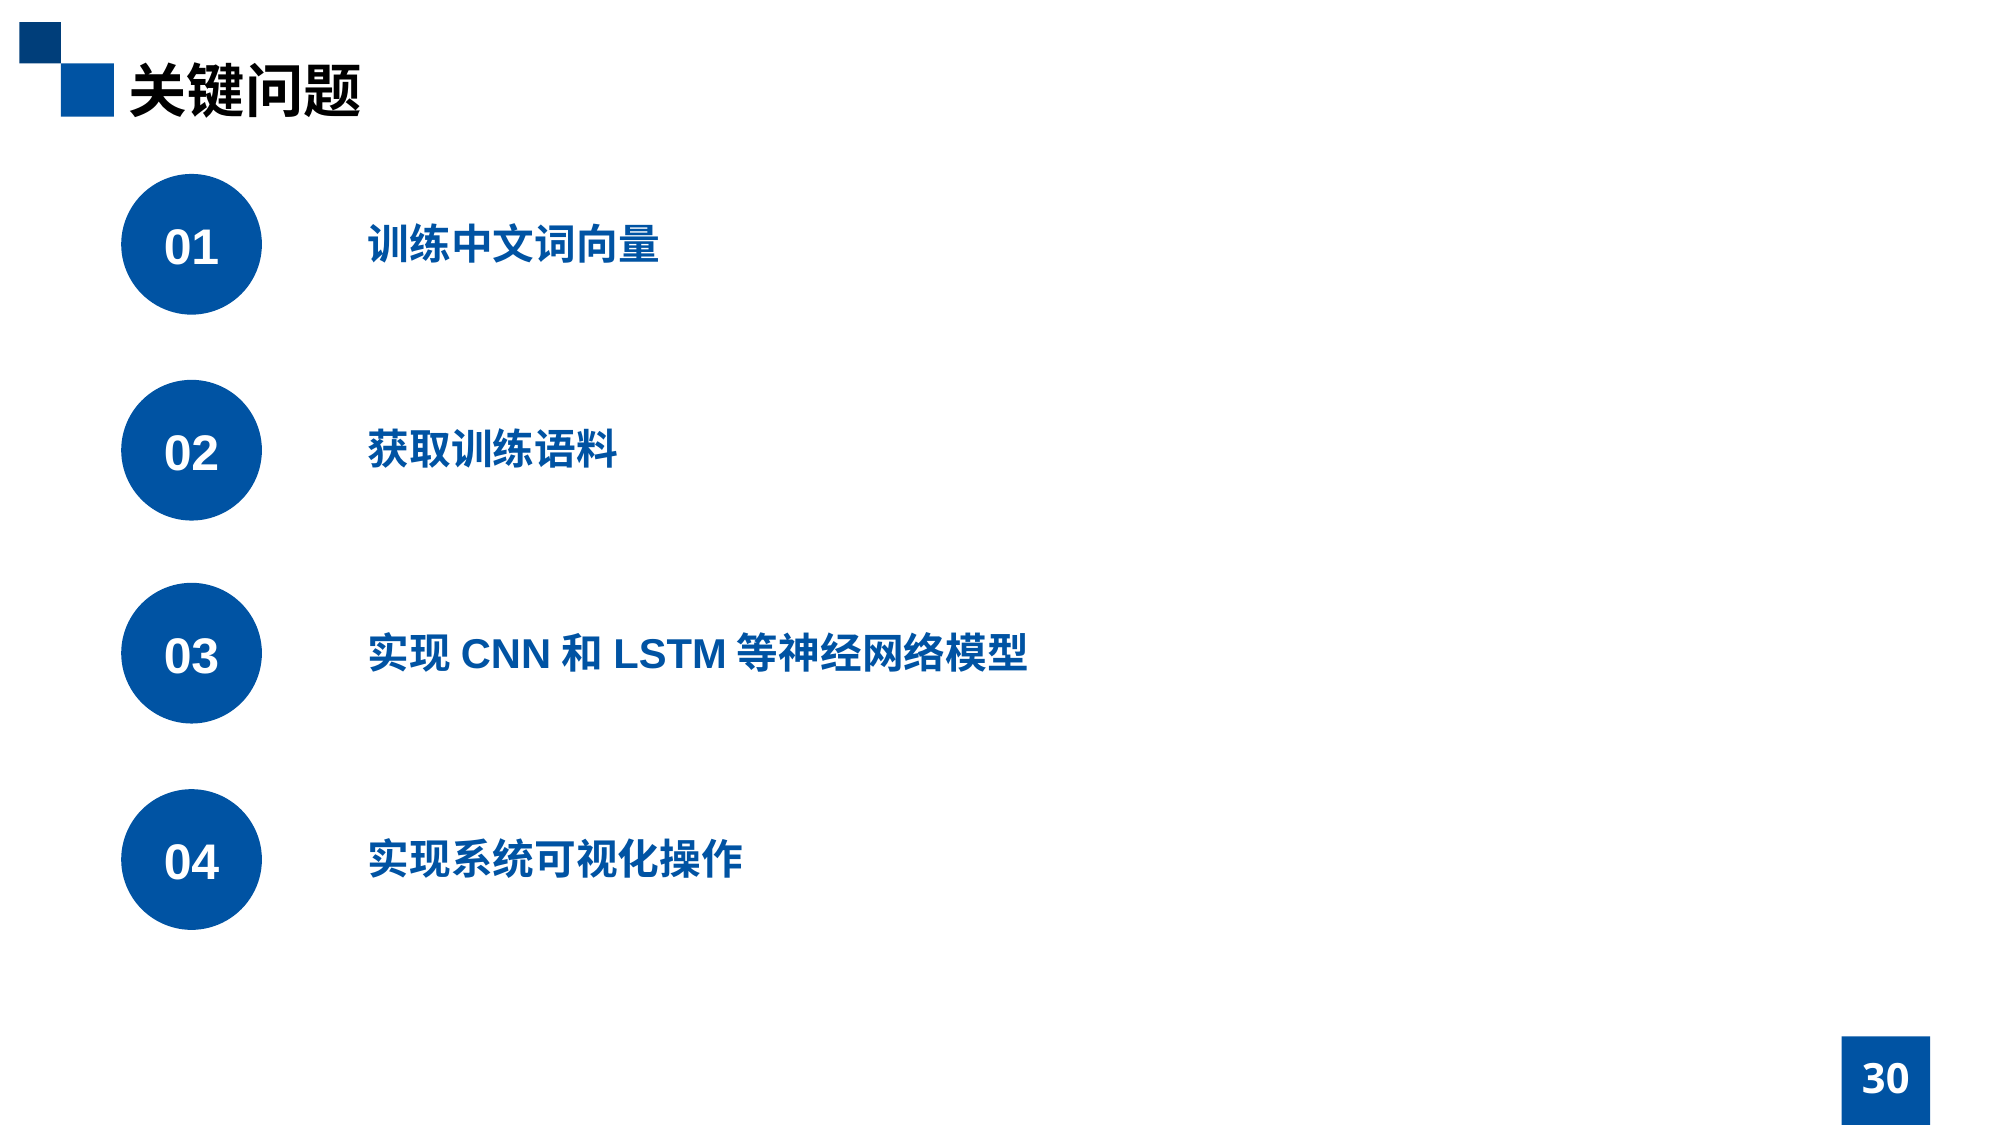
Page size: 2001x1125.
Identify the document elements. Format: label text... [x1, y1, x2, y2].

text_box 实现系统可视化操作 [352, 825, 1977, 890]
text_box 关键问题 [113, 47, 1886, 132]
text_box 获取训练语料 [352, 415, 1977, 481]
text_box 03 [120, 581, 263, 725]
text_box 04 [120, 788, 263, 931]
text_box 01 [120, 172, 263, 316]
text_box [352, 619, 1977, 743]
text_box 02 [120, 378, 263, 522]
slide_number 30 [1771, 1050, 2000, 1111]
text_box 训练中文词向量 [352, 210, 1977, 275]
